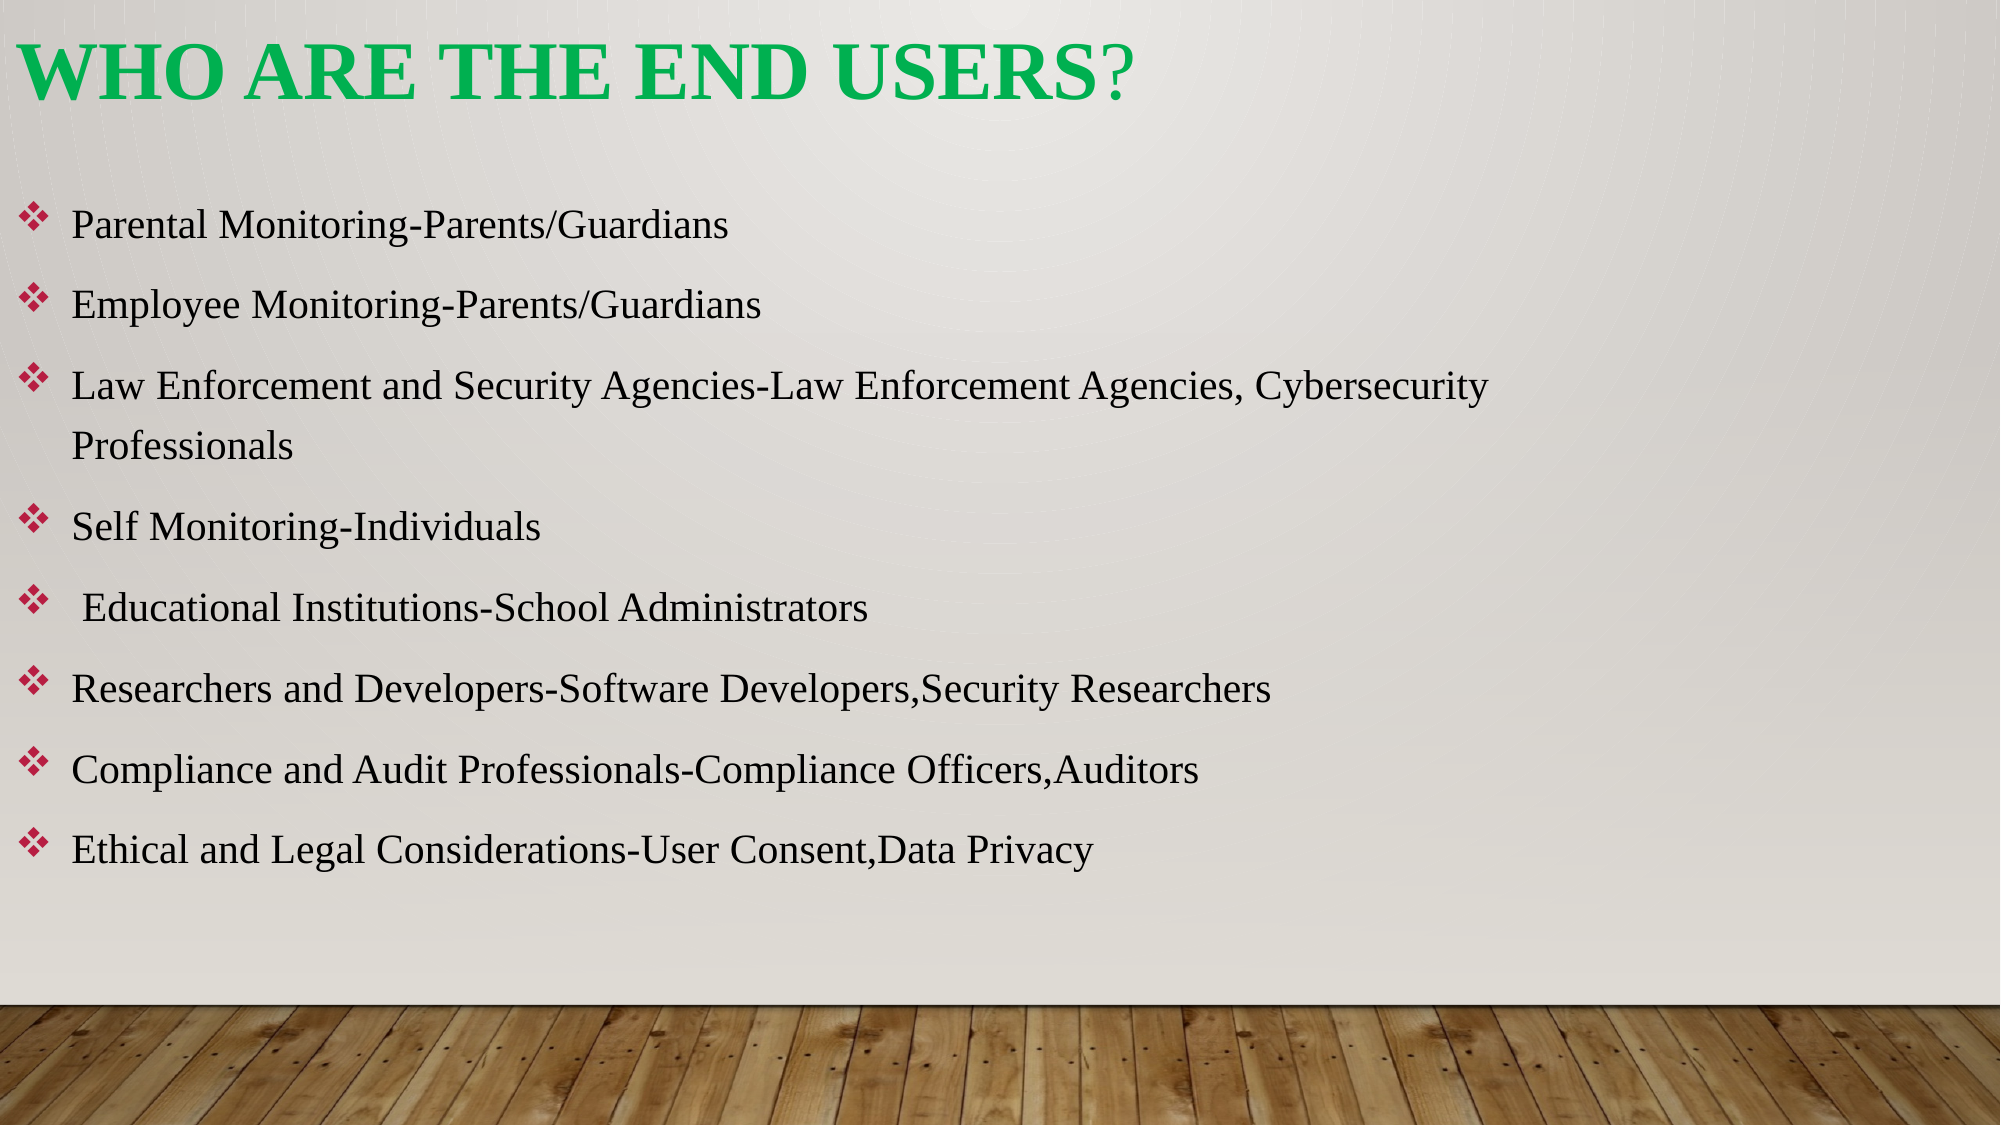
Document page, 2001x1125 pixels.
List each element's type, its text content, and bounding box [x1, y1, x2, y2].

list Parental Monitoring-Parents/Guardians Employee Monitoring-Parents/Guardians Law Enforcement and Security Agencies-Law Enforcement Agencies, Cybersecurity Professionals Self Monitoring-Individuals Educational Institutions-School Administrators Researchers and Developers-Software Developers,Security Researchers Compliance and Audit Professionals-Compliance Officers,Auditors Ethical and Legal Considerations-User Consent,Data Privacy [0, 178, 1725, 1062]
picture [0, 1005, 2000, 1125]
title Who are the end users? [0, 19, 1725, 154]
